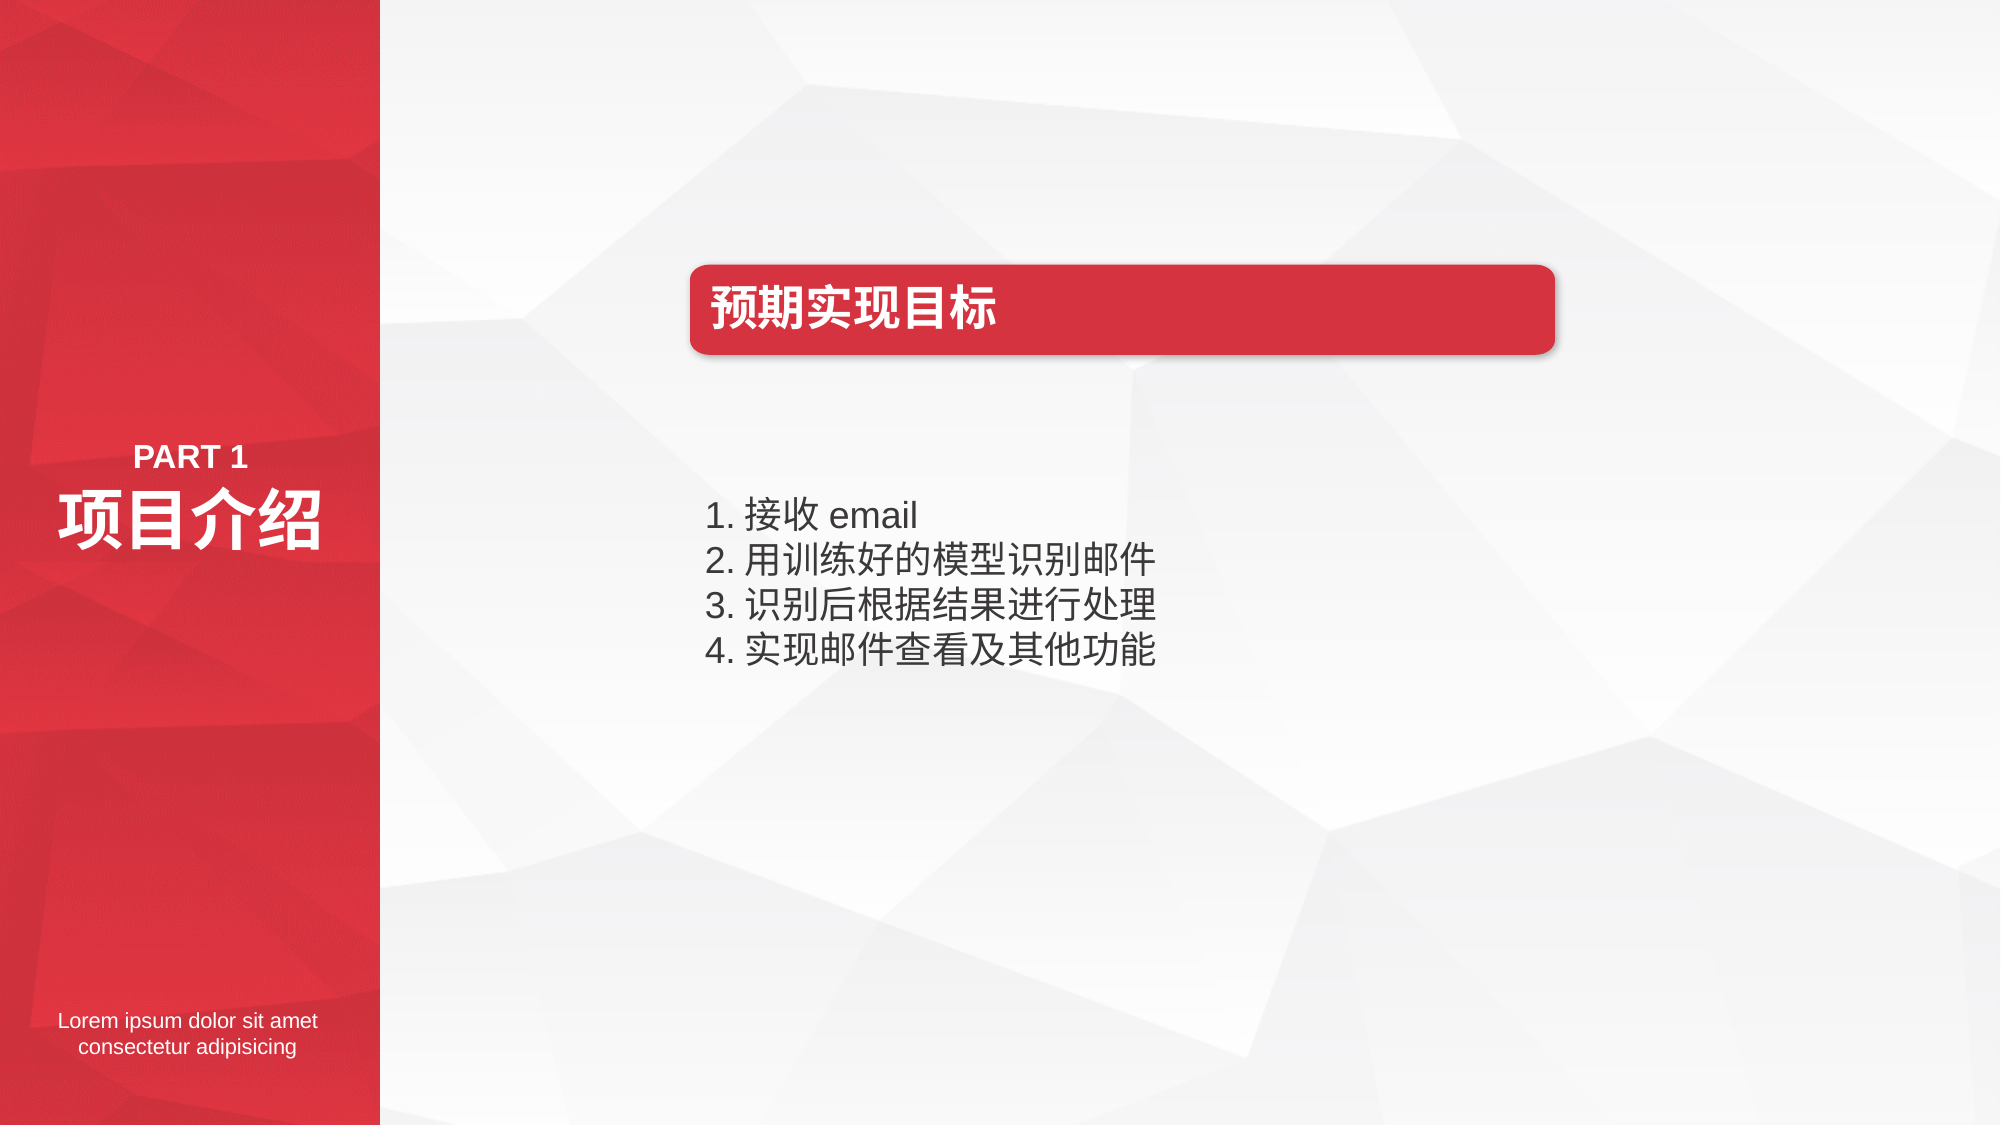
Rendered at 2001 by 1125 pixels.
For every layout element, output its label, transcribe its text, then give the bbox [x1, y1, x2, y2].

text_box 1.接收email 2.用训练好的模型识别邮件 3.识别后根据结果进行处理 4.实现邮件查看及其他功能 [690, 483, 1555, 679]
picture [0, 0, 2001, 1125]
text_box PART 1 [117, 428, 264, 483]
text_box 预期实现目标 [688, 263, 1557, 356]
text_box 项目介绍 [42, 470, 340, 566]
